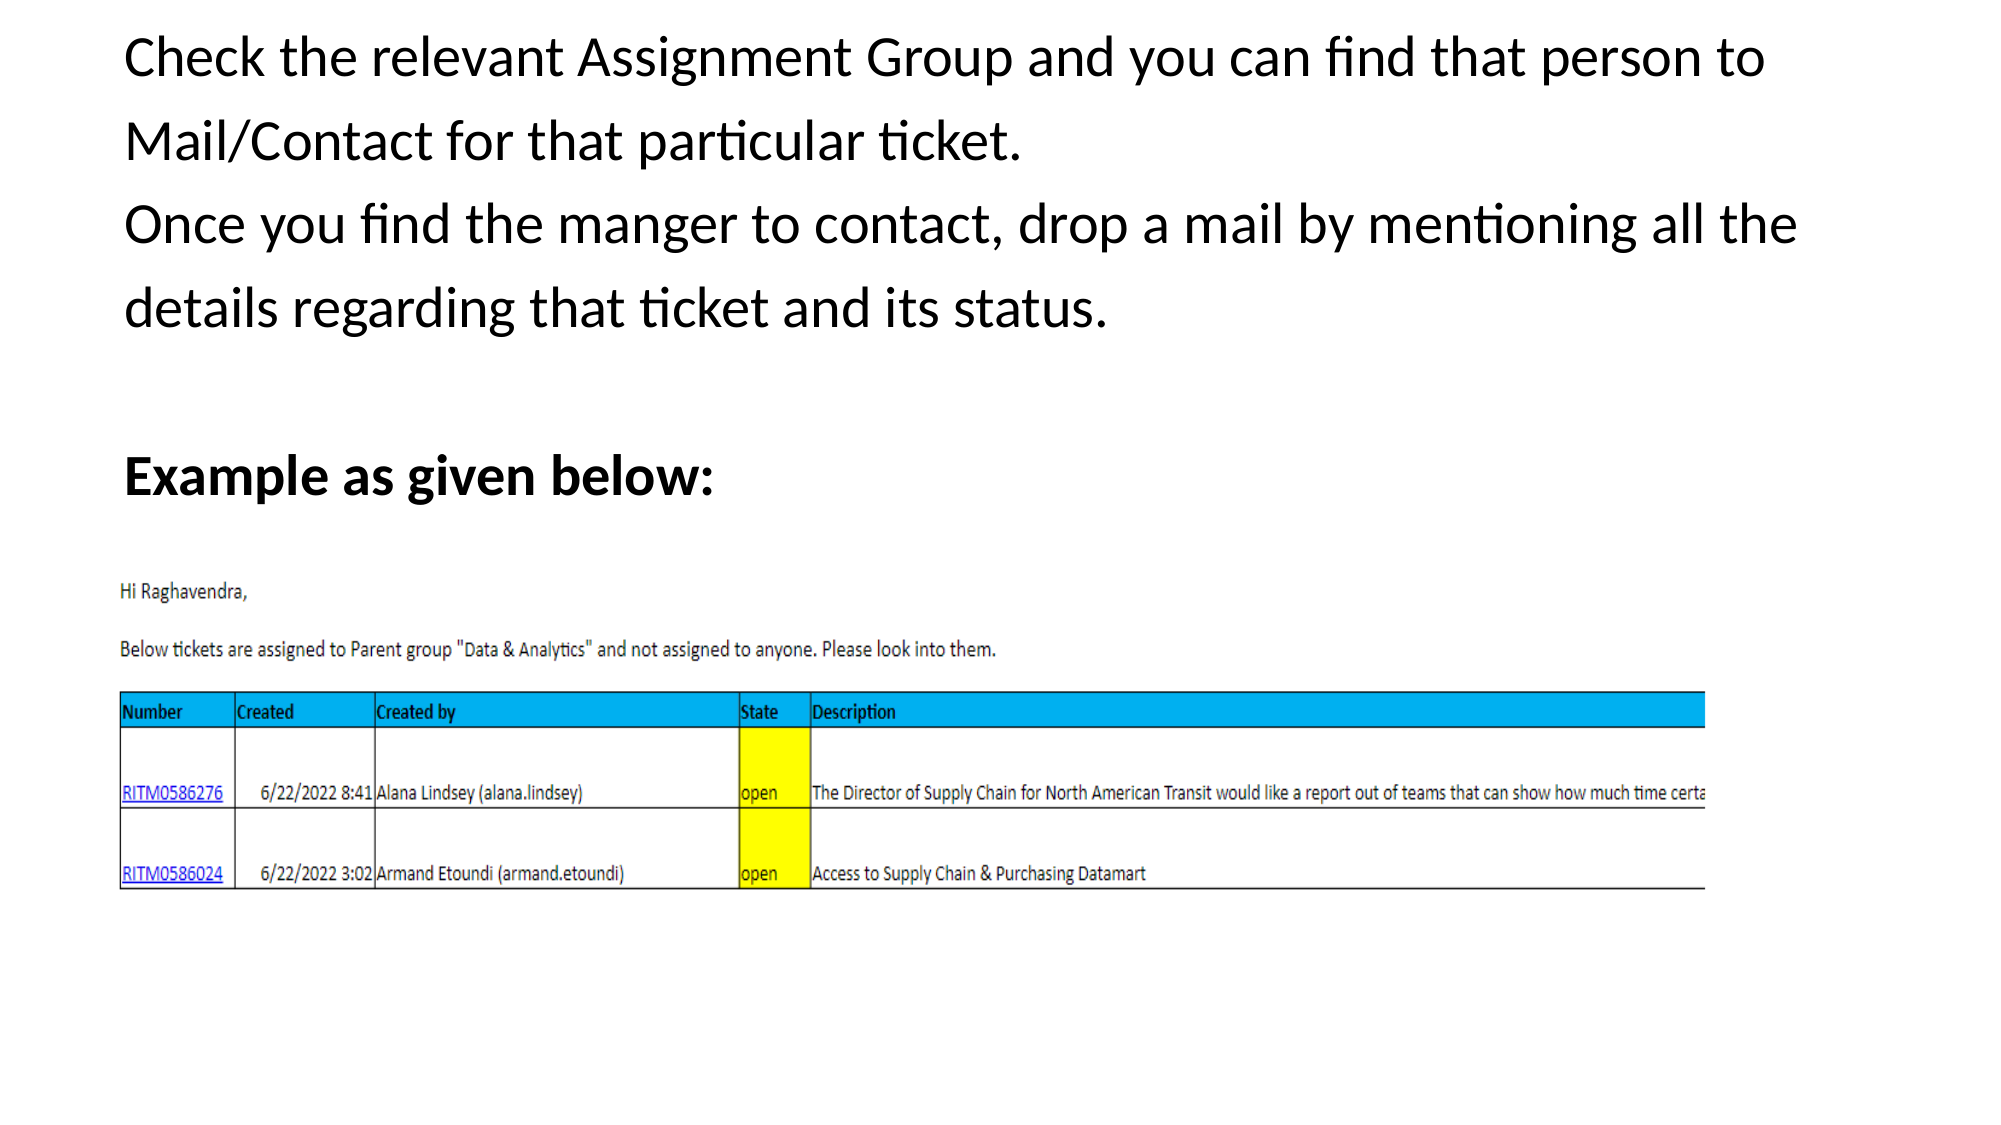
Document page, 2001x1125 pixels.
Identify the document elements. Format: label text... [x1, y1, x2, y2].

list Check the relevant Assignment Group and you can find that person to Mail/Contact for that particular ticket. Once you find the manger to contact, drop a mail by mentioning all the details regarding that ticket and its status. Example as given below: [109, 18, 1835, 733]
picture [109, 553, 1716, 949]
